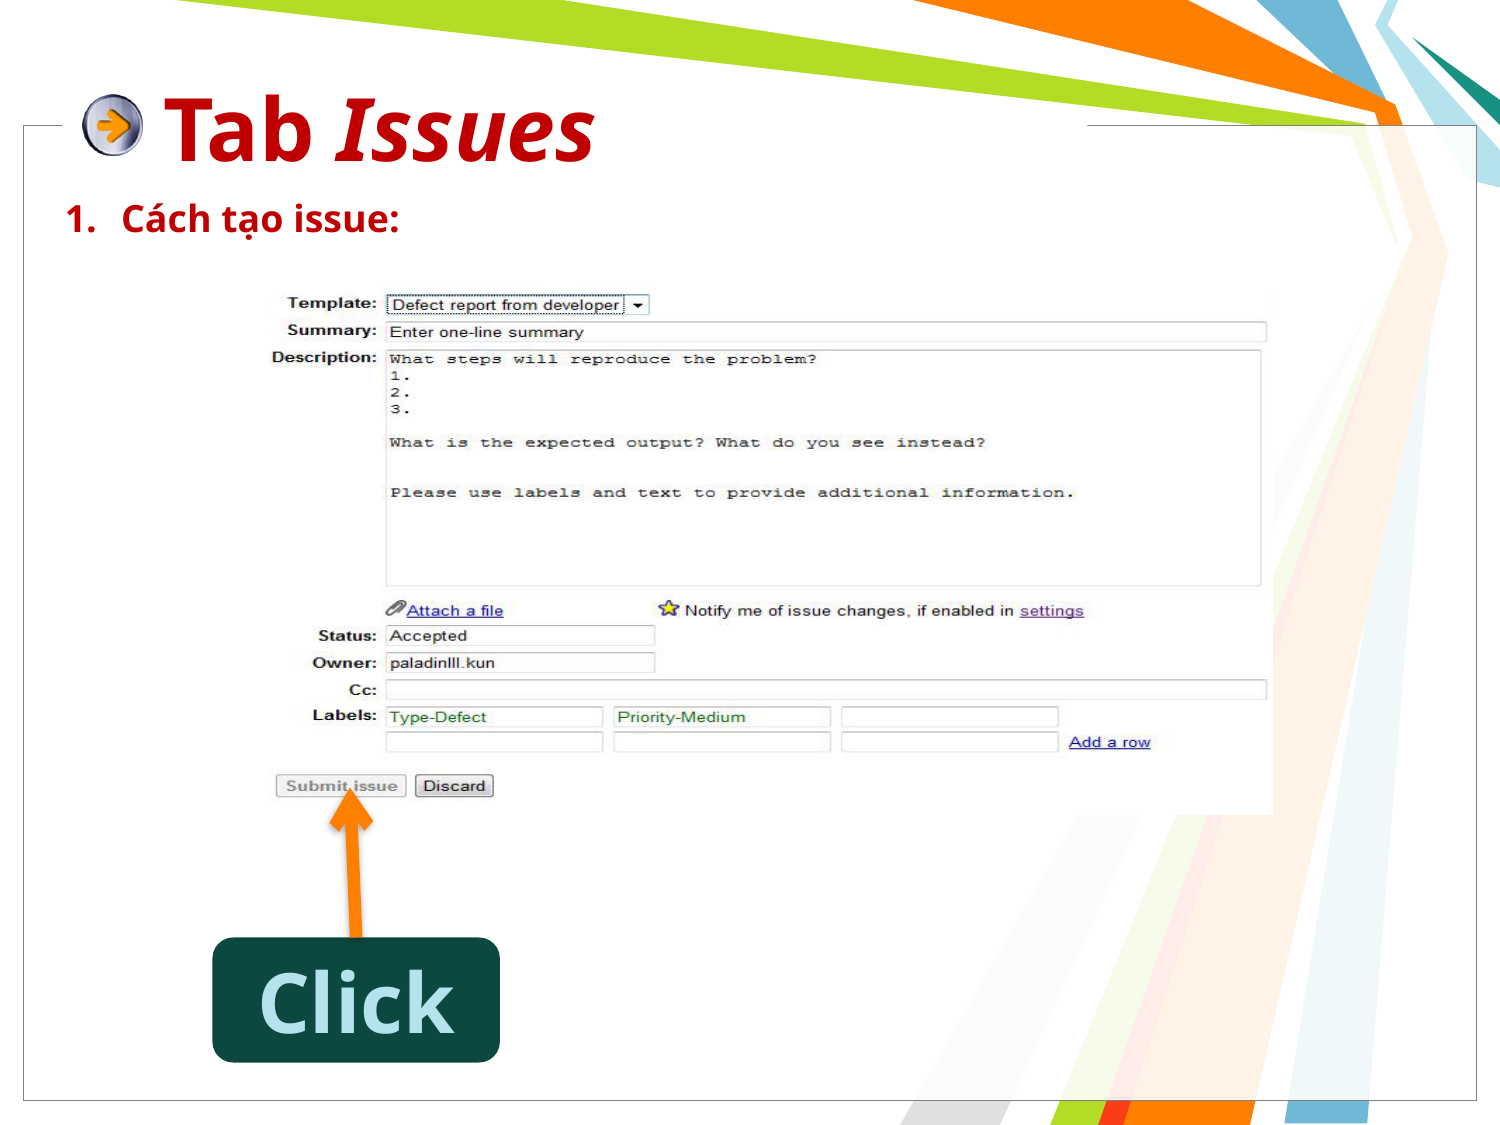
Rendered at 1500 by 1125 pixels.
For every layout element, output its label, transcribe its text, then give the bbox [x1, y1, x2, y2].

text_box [277, 859, 429, 866]
title Tab Issues [147, 32, 1183, 187]
picture [82, 94, 143, 156]
text_box Click [210, 935, 502, 1065]
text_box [262, 287, 1274, 817]
text_box Cách tạo issue: [50, 187, 1450, 338]
